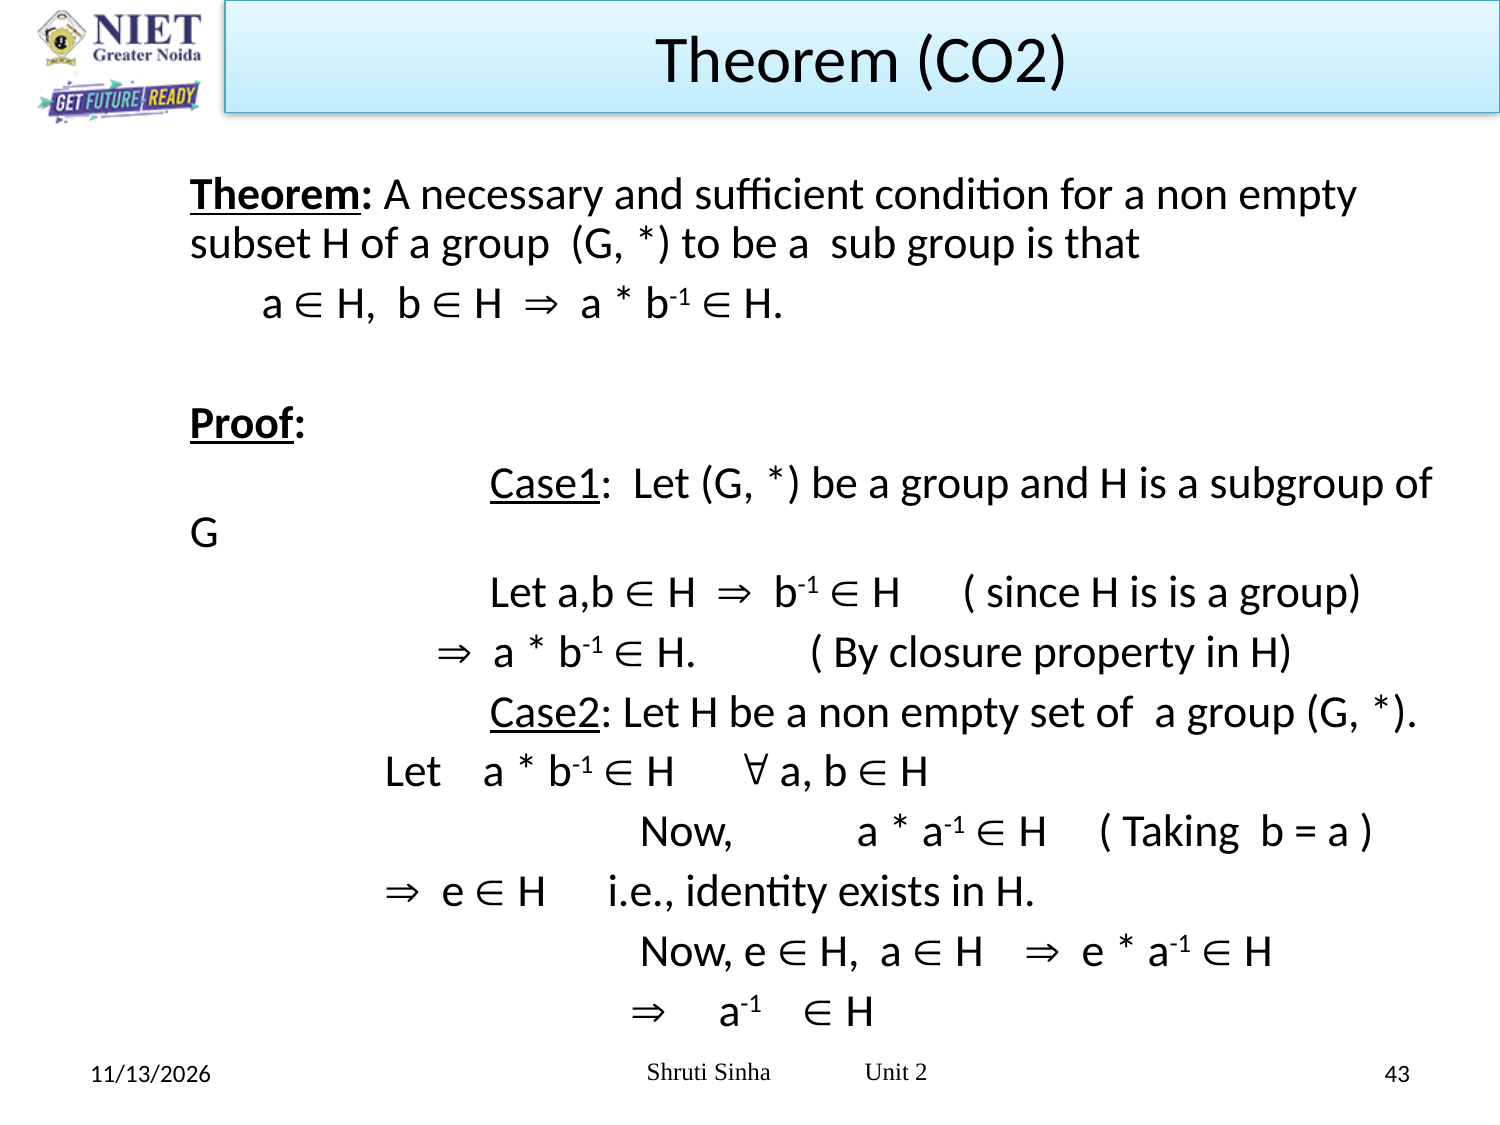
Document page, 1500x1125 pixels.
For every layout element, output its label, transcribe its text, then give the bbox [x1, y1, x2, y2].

text_box Theorem (CO2) [238, 0, 1500, 113]
slide_number 43 [1074, 1042, 1425, 1103]
picture [0, 0, 238, 135]
footer Shruti Sinha Unit 2 [375, 1040, 1200, 1100]
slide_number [75, 1042, 425, 1103]
list Theorem: A necessary and sufficient condition for a non empty subset H of a group (G, *) to be a sub group is that a  H, b  H  a * b-1  H. Proof: Case1: Let (G, *) be a group and H is a subgroup of G Let a,b  H  b-1  H ( since H is is a group)  a * b-1  H. ( By closure property in H) Case2: Let H be a non empty set of a group (G, *). Let a * b-1  H  a, b  H Now, a * a-1  H ( Taking b = a )  e  H i.e., identity exists in H. Now, e  H, a  H  e * a-1  H  a-1  H [174, 162, 1450, 975]
